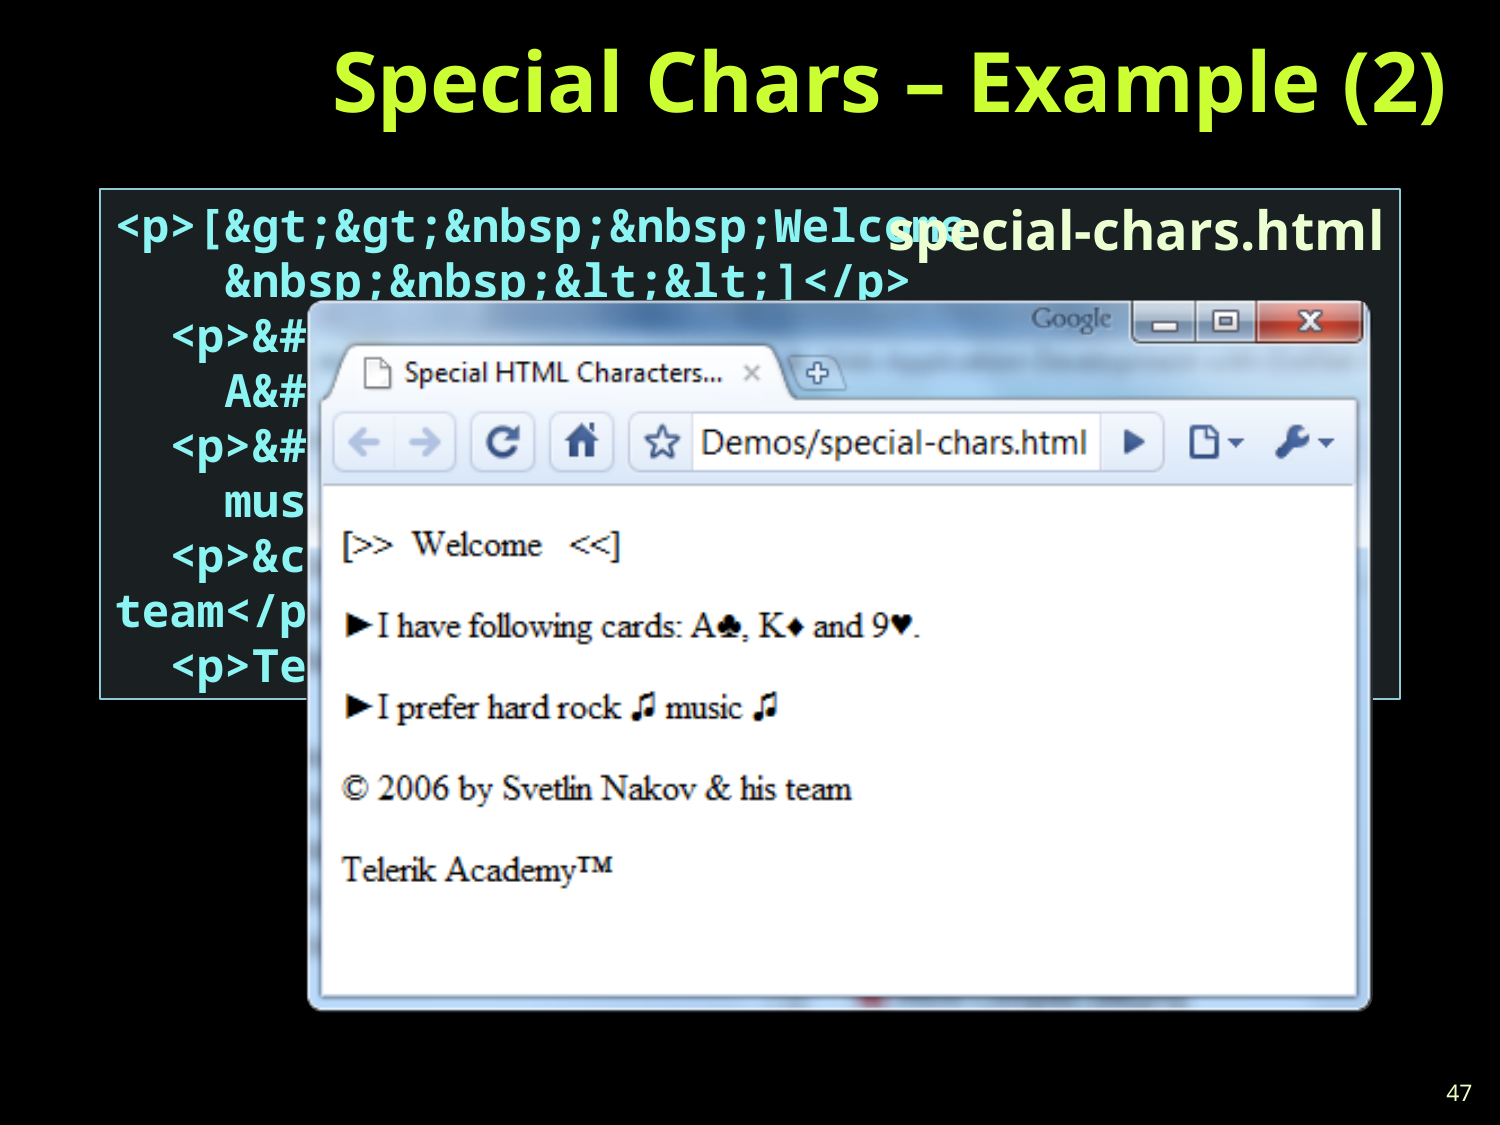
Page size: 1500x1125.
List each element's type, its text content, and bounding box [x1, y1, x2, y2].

text_box <p>[&gt;&gt;&nbsp;&nbsp;Welcome &nbsp;&nbsp;&lt;&lt;]</p> <p>&#9658;I have following cards: A&#9827;, K&#9830; and 9&#9829;.</p> <p>&#9658;I prefer hard rock &#9835; music &#9835;</p> <p>&copy; 2006 by Svetlin Nakov &amp; his team</p> <p>Telerik Academy™</p> [99, 189, 1400, 699]
picture [306, 299, 1374, 1013]
title Special Chars – Example (2) [300, 12, 1463, 163]
slide_number 47 [1412, 1074, 1488, 1113]
text_box special-chars.html [845, 174, 1400, 269]
